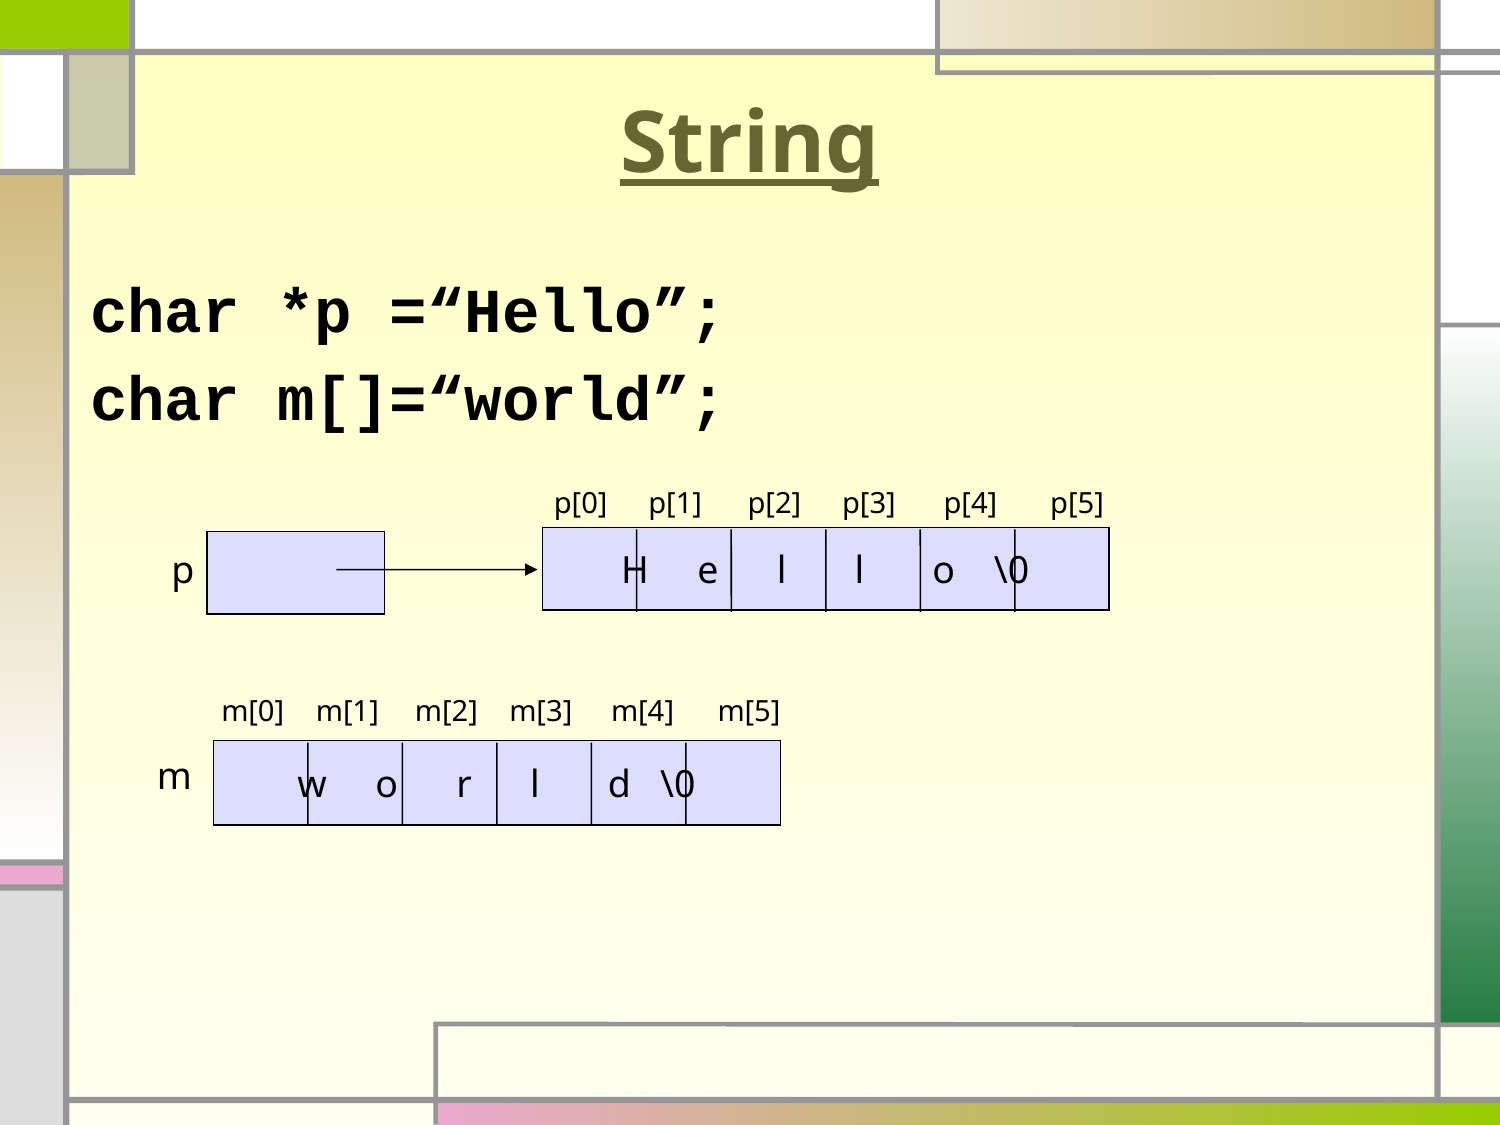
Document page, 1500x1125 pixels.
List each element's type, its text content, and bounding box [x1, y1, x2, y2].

text_box p[2] [732, 477, 827, 525]
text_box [542, 527, 1110, 613]
text_box p[3] [827, 477, 928, 525]
list char *p =“Hello”; char m[]=“world”; [75, 262, 1425, 1005]
title String [75, 45, 1425, 233]
text_box m[1] [301, 685, 400, 736]
text_box m[0] [206, 685, 301, 736]
text_box p [156, 538, 210, 599]
text_box p[1] [633, 477, 732, 525]
text_box p[4] [928, 477, 1035, 525]
text_box p[0] [538, 477, 633, 527]
text_box p[5] [1035, 477, 1154, 527]
text_box m[3] [494, 685, 596, 736]
text_box [336, 563, 537, 576]
text_box m[4] [596, 685, 702, 736]
text_box m [142, 744, 207, 805]
text_box w o r l d \0 [213, 740, 781, 826]
text_box [207, 531, 385, 615]
text_box m[2] [400, 685, 494, 736]
text_box m[5] [702, 685, 821, 736]
